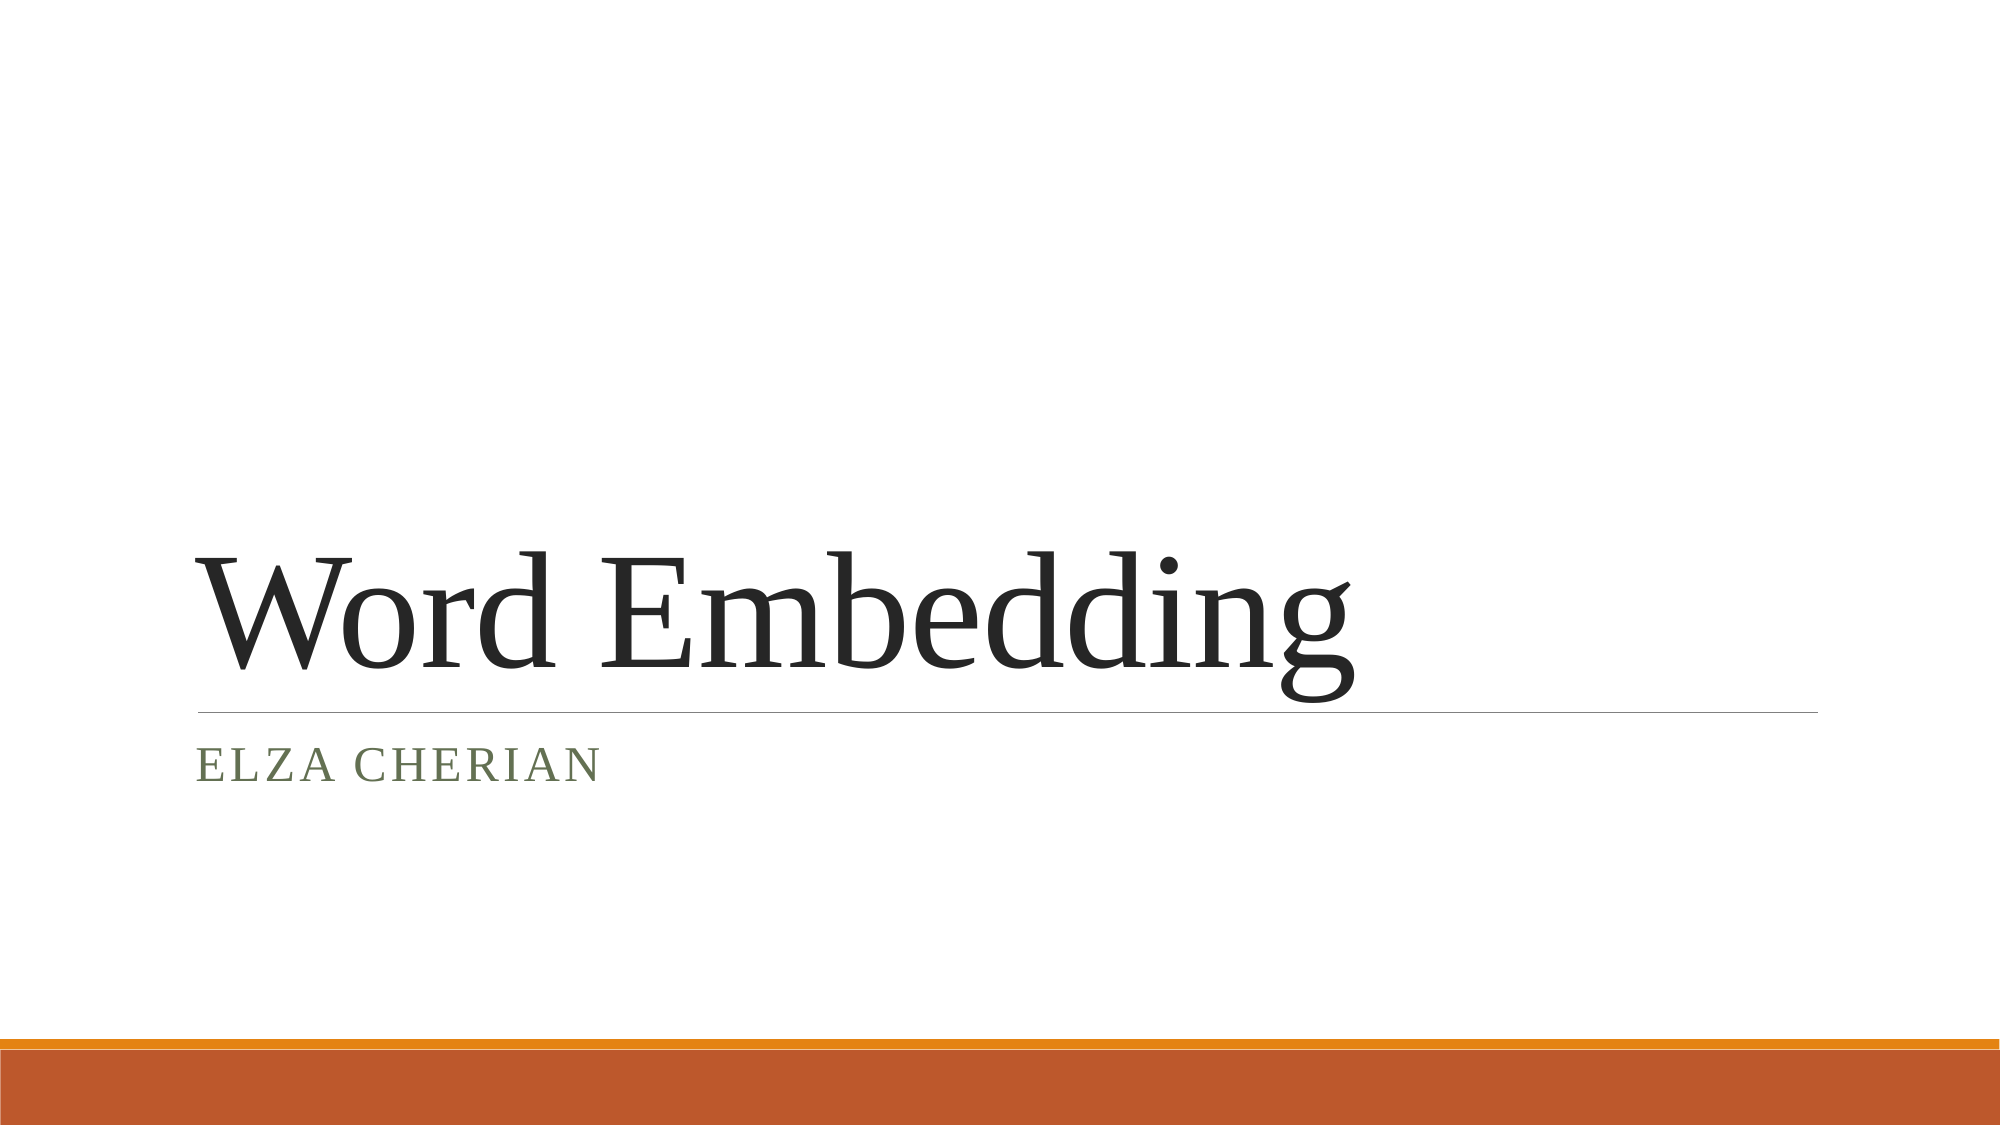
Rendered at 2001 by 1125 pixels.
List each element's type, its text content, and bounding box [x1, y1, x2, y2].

subtitle Elza cherian [180, 730, 1831, 919]
title Word Embedding [180, 124, 1830, 710]
